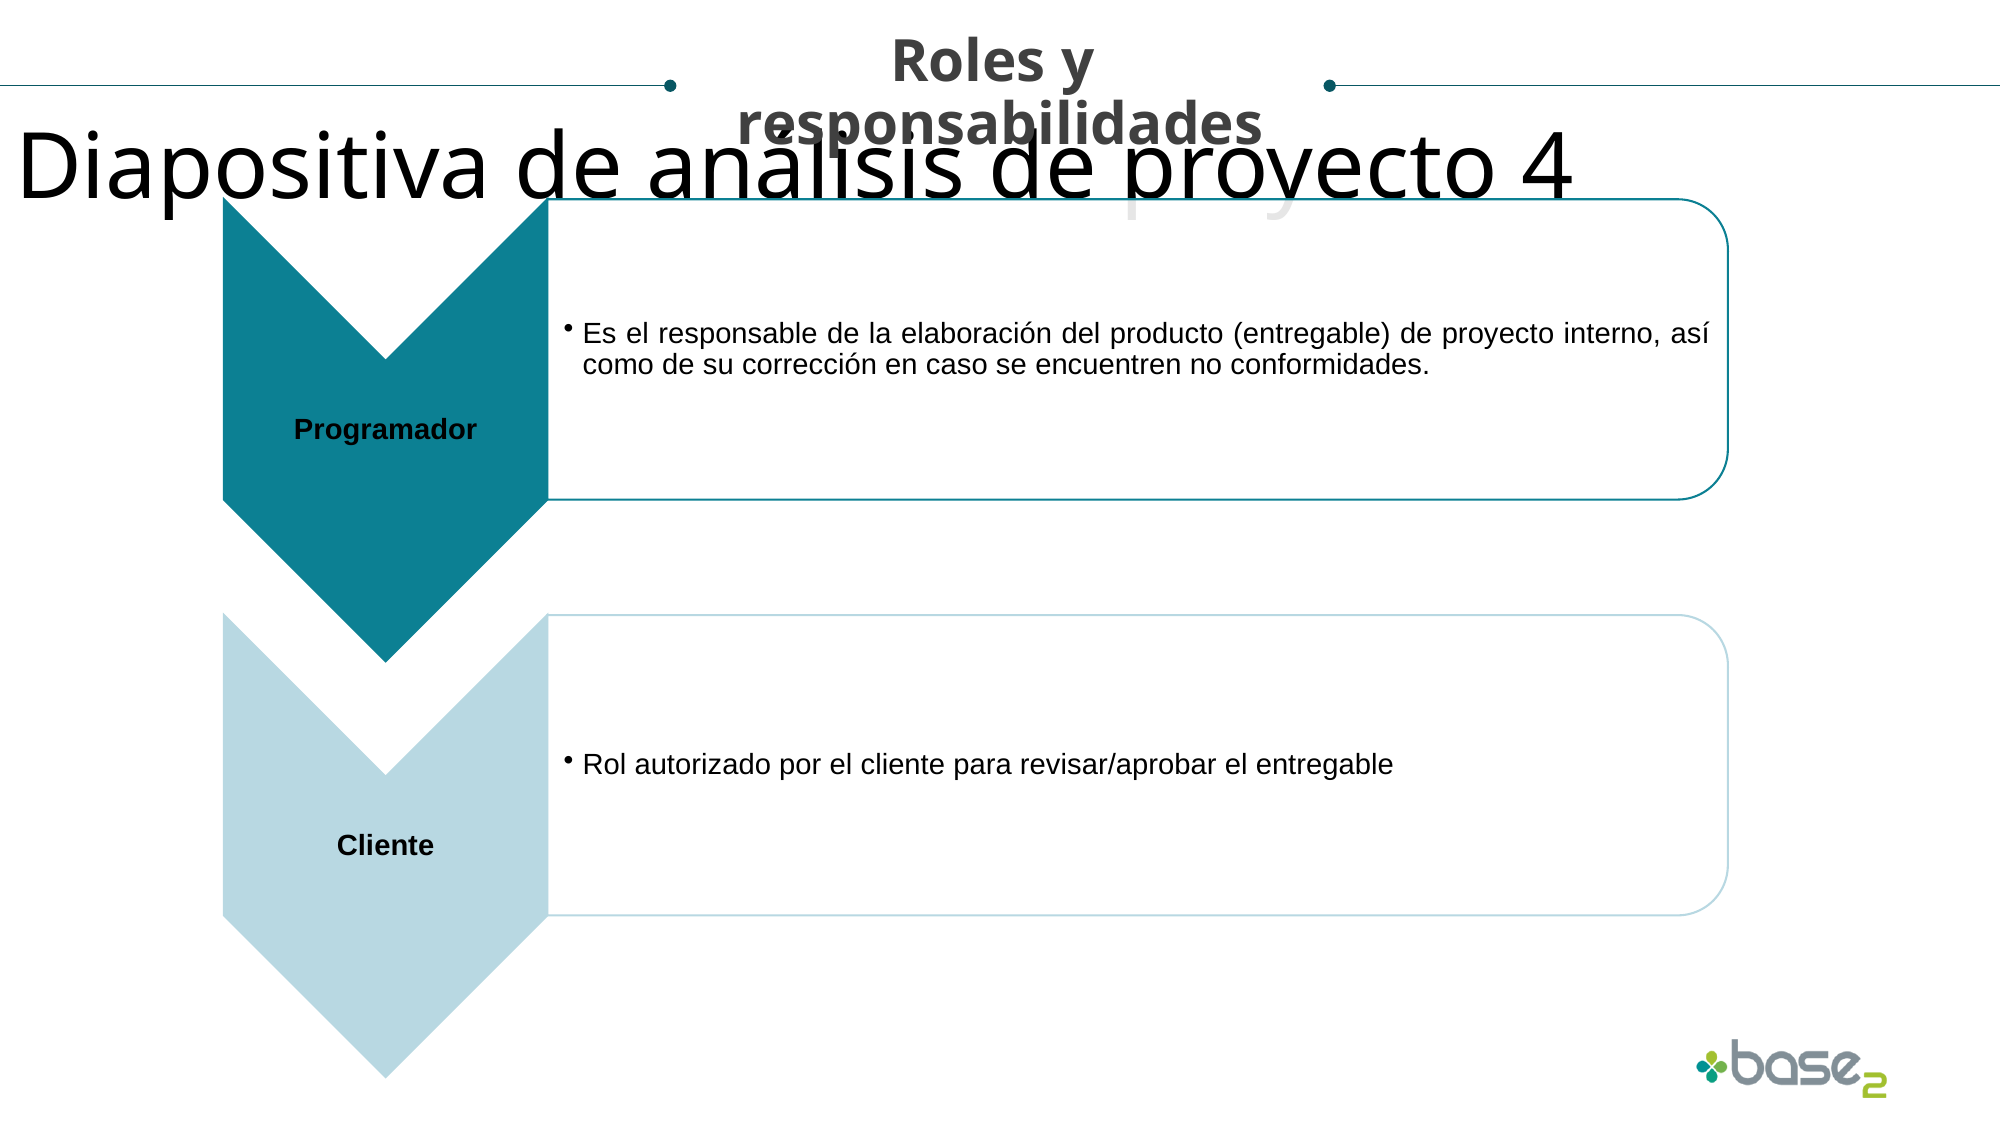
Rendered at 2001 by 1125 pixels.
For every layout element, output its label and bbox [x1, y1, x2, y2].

picture [1696, 1039, 1887, 1098]
text_box [0, 31, 2000, 286]
text_box [223, 198, 1728, 1078]
